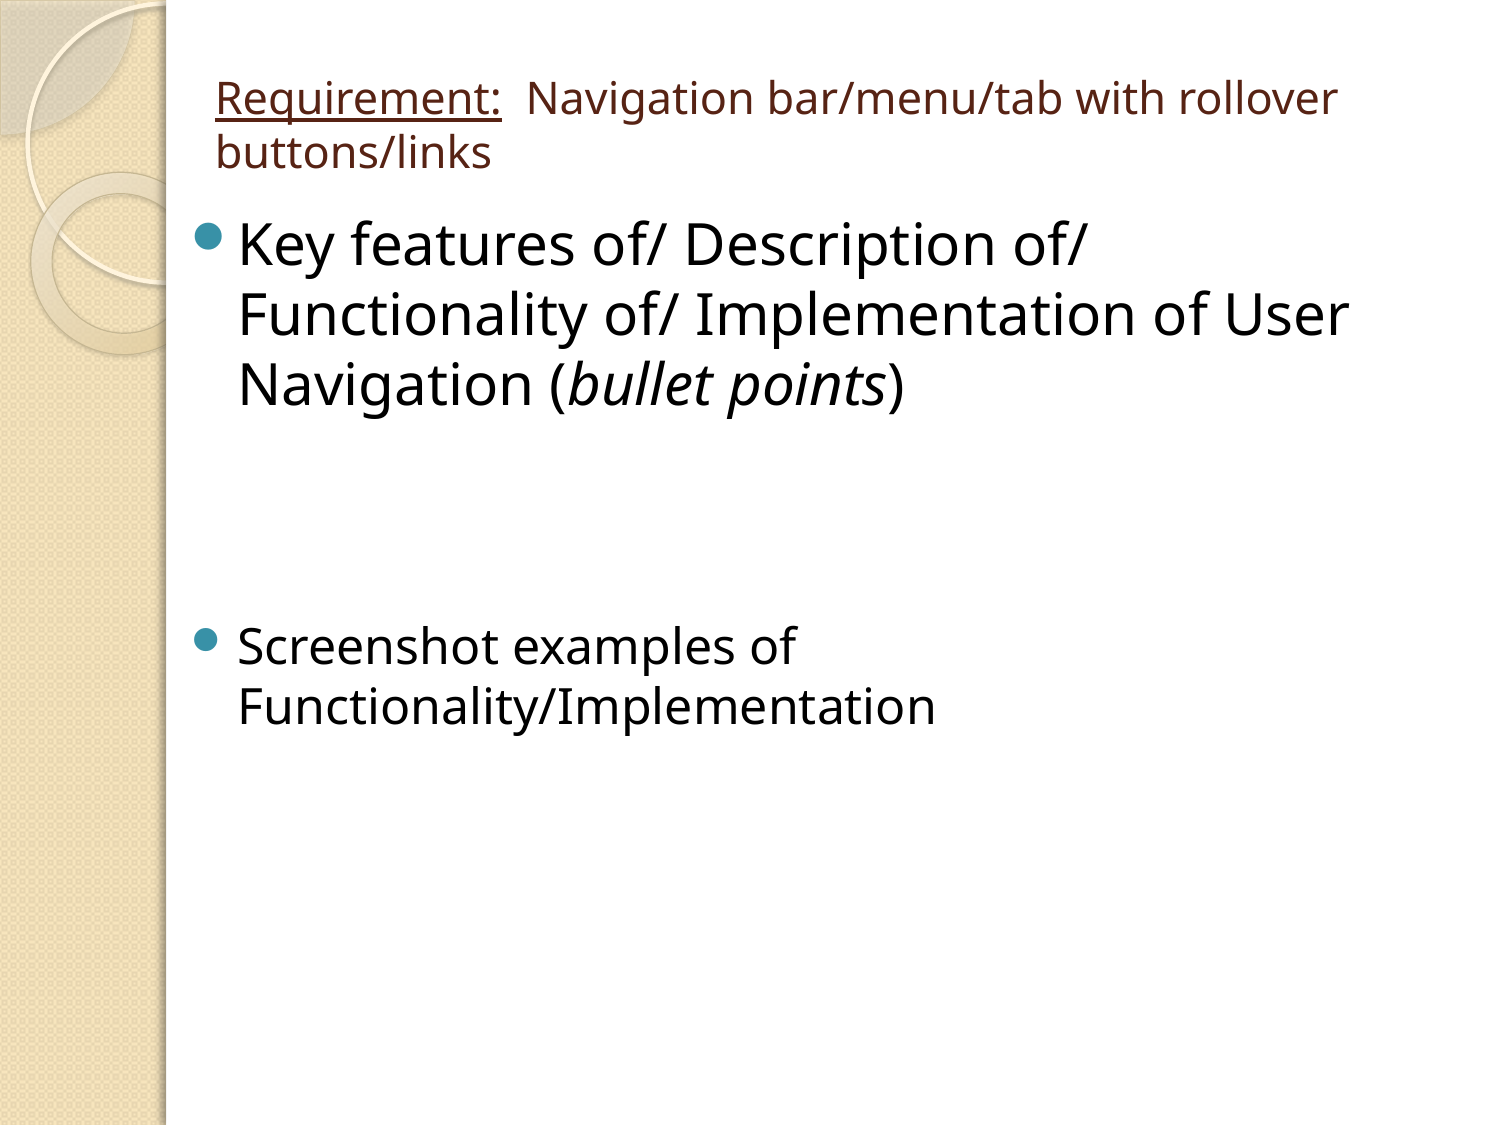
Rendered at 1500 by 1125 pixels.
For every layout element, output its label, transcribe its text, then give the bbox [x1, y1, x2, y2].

list Key features of/ Description of/ Functionality of/ Implementation of User Navigation (bullet points) Screenshot examples of Functionality/Implementation [162, 200, 1468, 988]
title Requirement: Navigation bar/menu/tab with rollover buttons/links [200, 62, 1430, 200]
